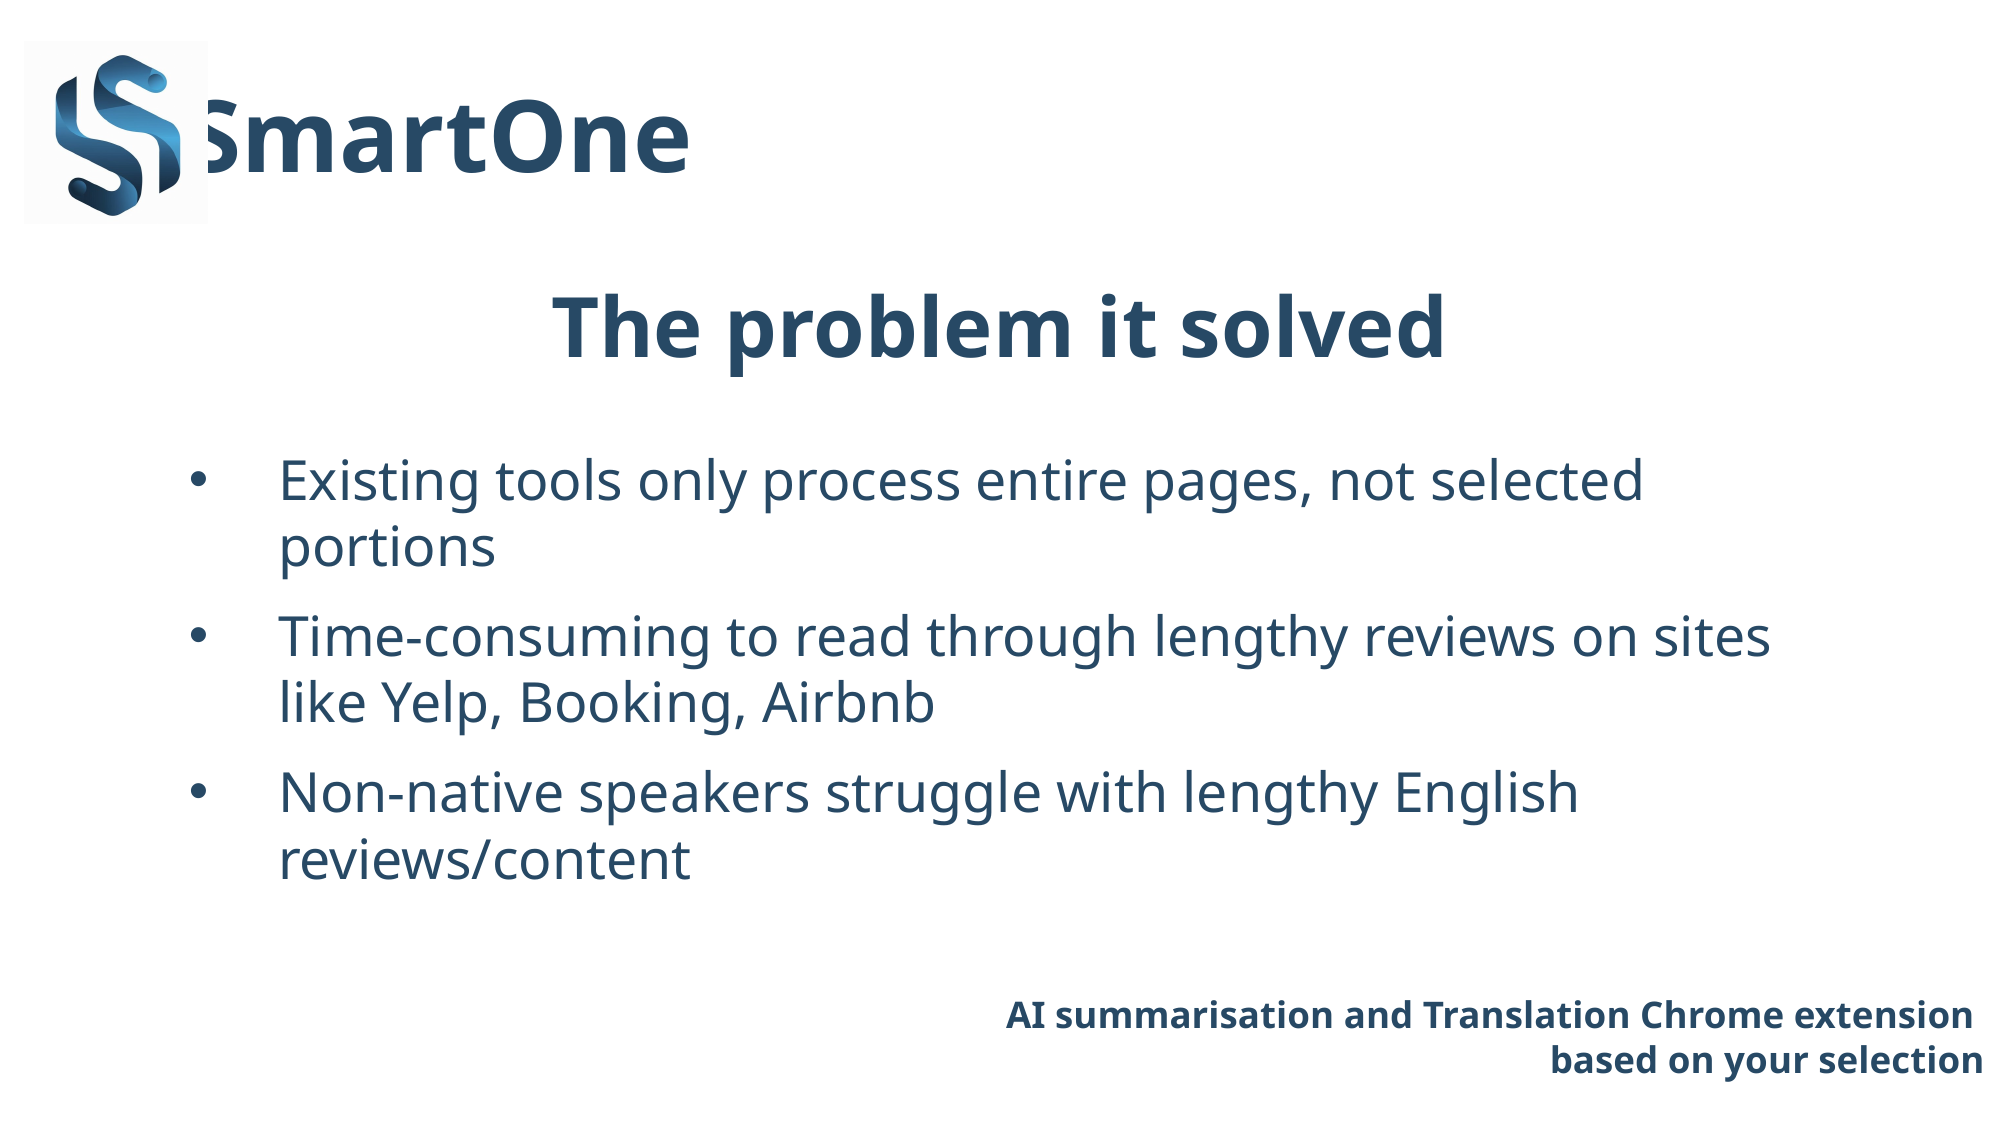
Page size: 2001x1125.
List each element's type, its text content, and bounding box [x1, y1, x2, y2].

subtitle AI summarisation and Translation Chrome extension based on your selection [500, 984, 2000, 1088]
text_box Existing tools only process entire pages, not selected portions Time-consuming to read through lengthy reviews on sites like Yelp, Booking, Airbnb Non-native speakers struggle with lengthy English reviews/content [174, 359, 1826, 902]
title SmartOne [0, 0, 960, 202]
picture [24, 41, 208, 224]
text_box The problem it solved [249, 266, 1750, 359]
